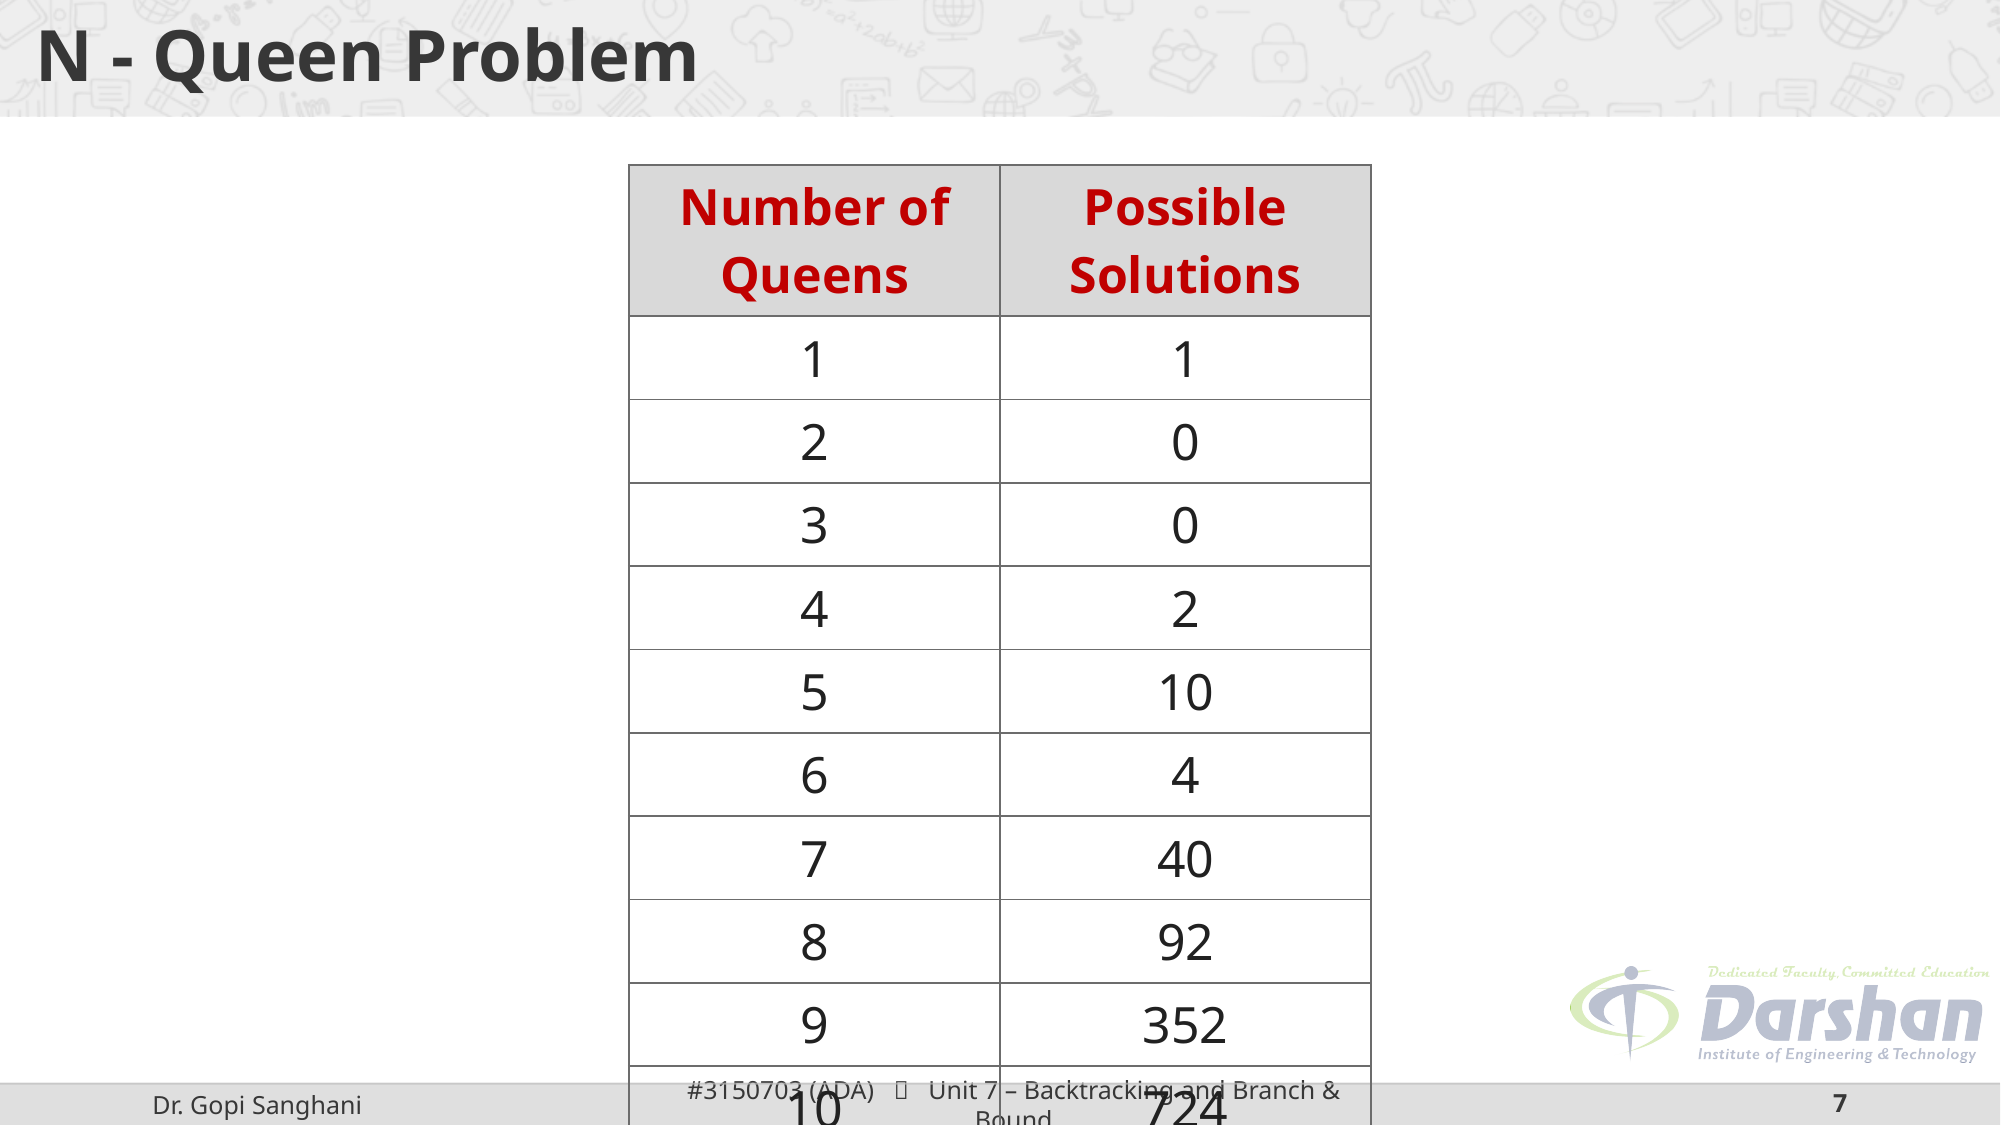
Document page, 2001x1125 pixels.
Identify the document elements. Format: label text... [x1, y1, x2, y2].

table_cell 5 [630, 650, 999, 732]
table_cell 1 [1001, 317, 1370, 399]
table_cell 9 [630, 984, 999, 1065]
table_cell 1 [630, 317, 999, 399]
table_cell 2 [630, 400, 999, 482]
table_cell 6 [630, 734, 999, 815]
table_cell 2 [1001, 567, 1370, 649]
table_cell 8 [630, 900, 999, 982]
table_cell 4 [1001, 734, 1370, 815]
table_cell 724 [1001, 1067, 1370, 1125]
table_cell 3 [630, 484, 999, 565]
table_header Number of Queens [630, 166, 999, 315]
table_cell 4 [630, 567, 999, 649]
table_cell 7 [630, 817, 999, 899]
table_cell 352 [1001, 984, 1370, 1065]
table_cell 10 [1001, 650, 1370, 732]
table_cell 40 [1001, 817, 1370, 899]
table_cell D [1570, 966, 1990, 1063]
table_cell 0 [1001, 484, 1370, 565]
table_cell 92 [1001, 900, 1370, 982]
title N - Queen Problem [0, 0, 2000, 117]
table_cell 0 [1001, 400, 1370, 482]
table_cell 10 [630, 1067, 999, 1125]
table_header Possible Solutions [1001, 166, 1370, 315]
